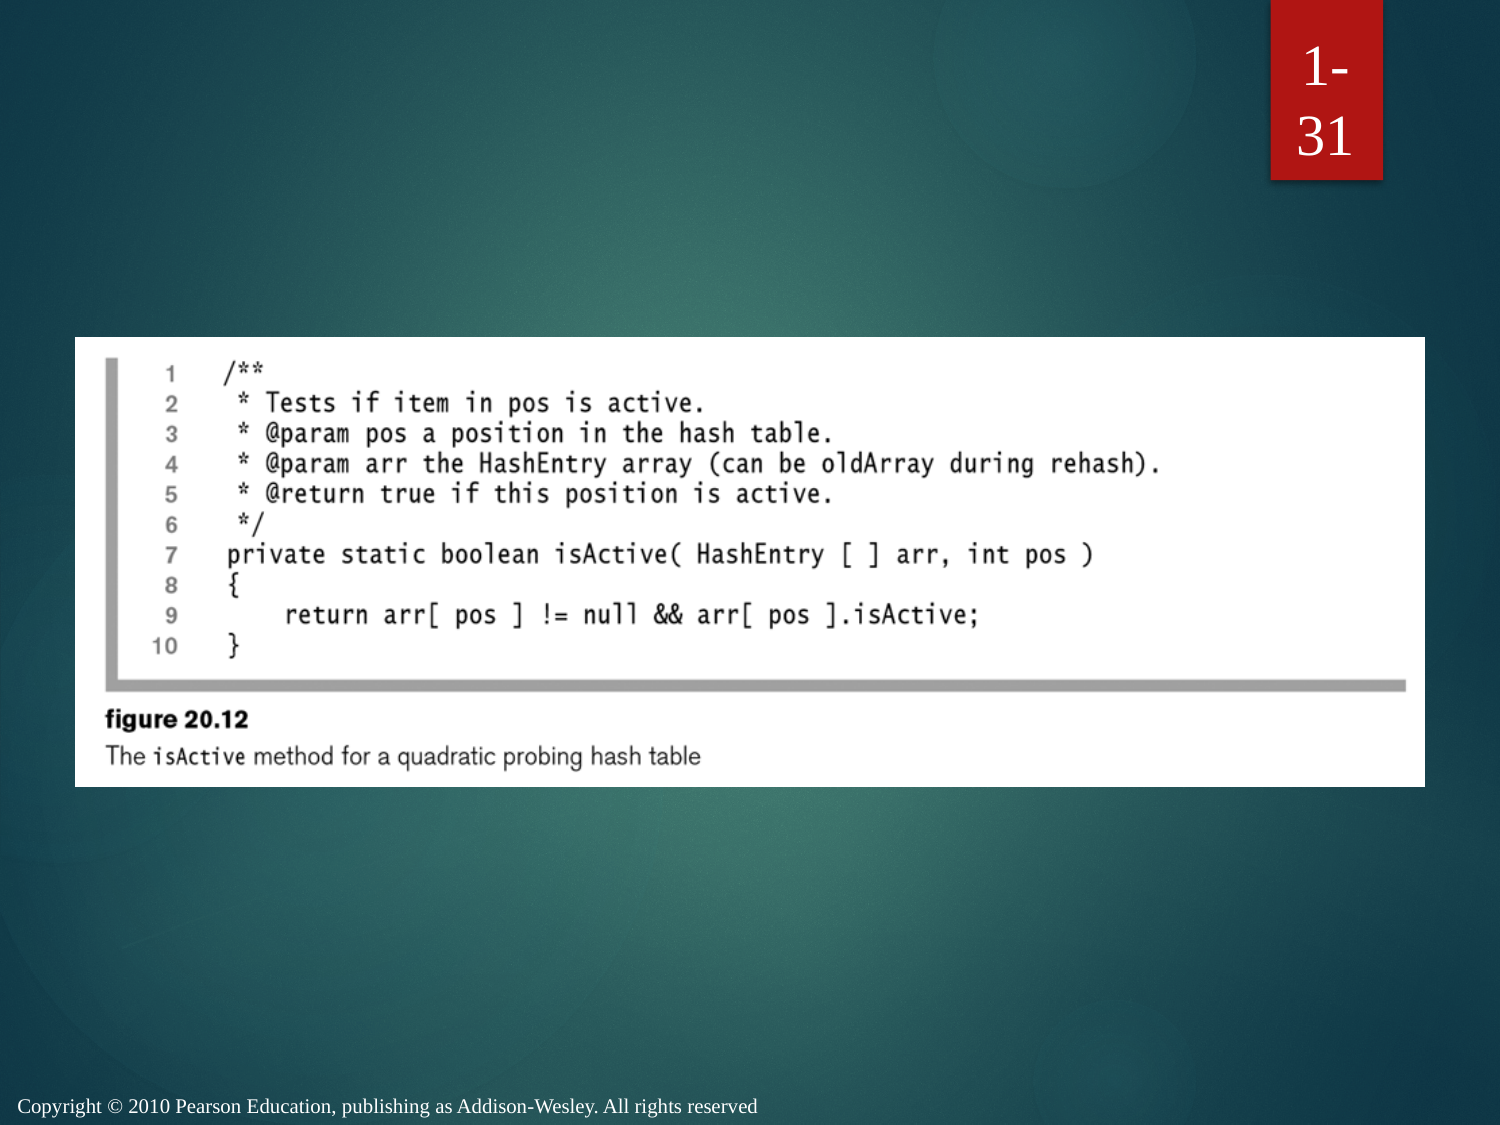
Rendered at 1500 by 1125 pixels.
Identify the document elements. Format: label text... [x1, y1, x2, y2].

slide_number 1-31 [1273, 48, 1378, 175]
picture [74, 337, 1426, 788]
